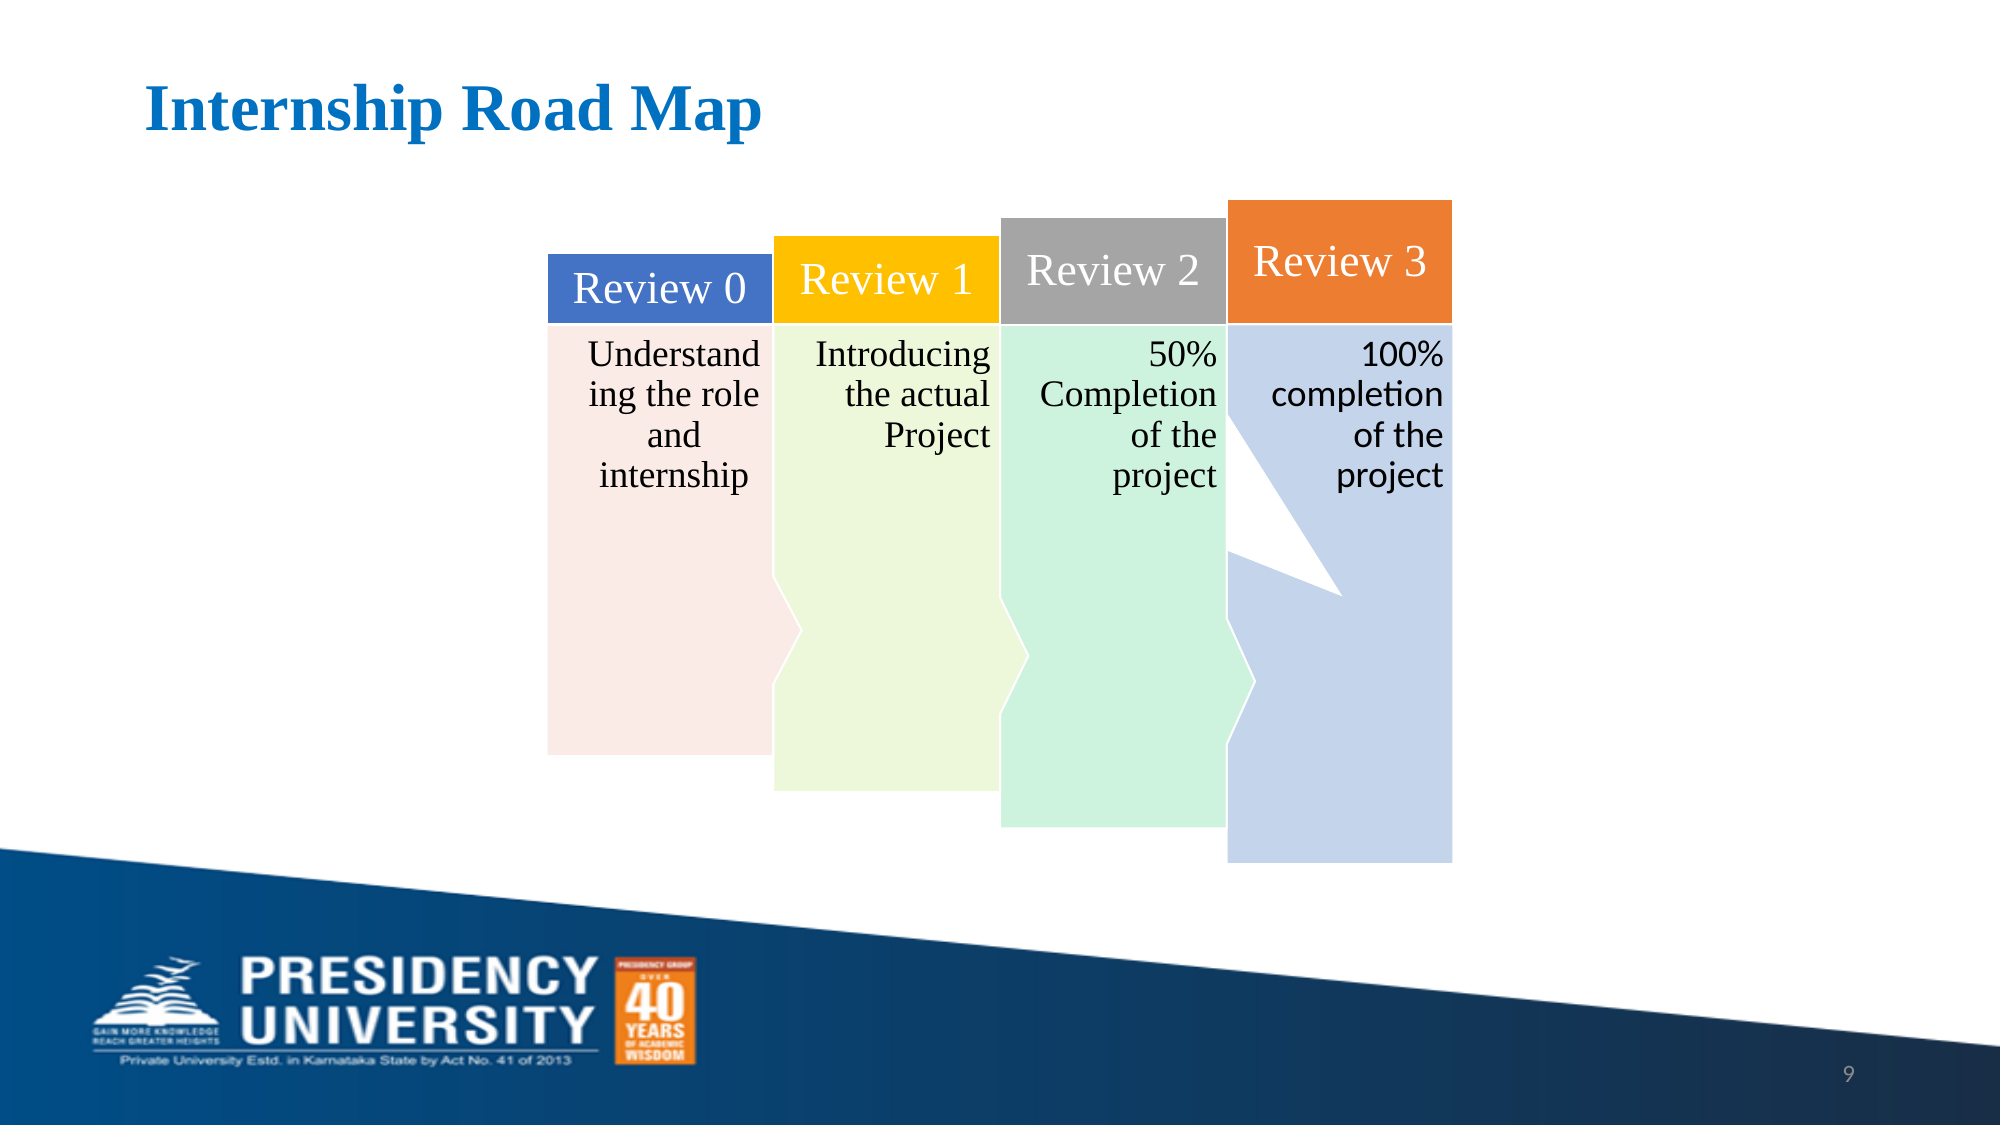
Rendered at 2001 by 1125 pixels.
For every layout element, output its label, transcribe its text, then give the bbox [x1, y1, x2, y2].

title Internship Road Map [136, 59, 1863, 159]
slide_number 9 [1832, 1051, 1863, 1094]
picture [0, 845, 2000, 1125]
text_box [546, 198, 1454, 865]
